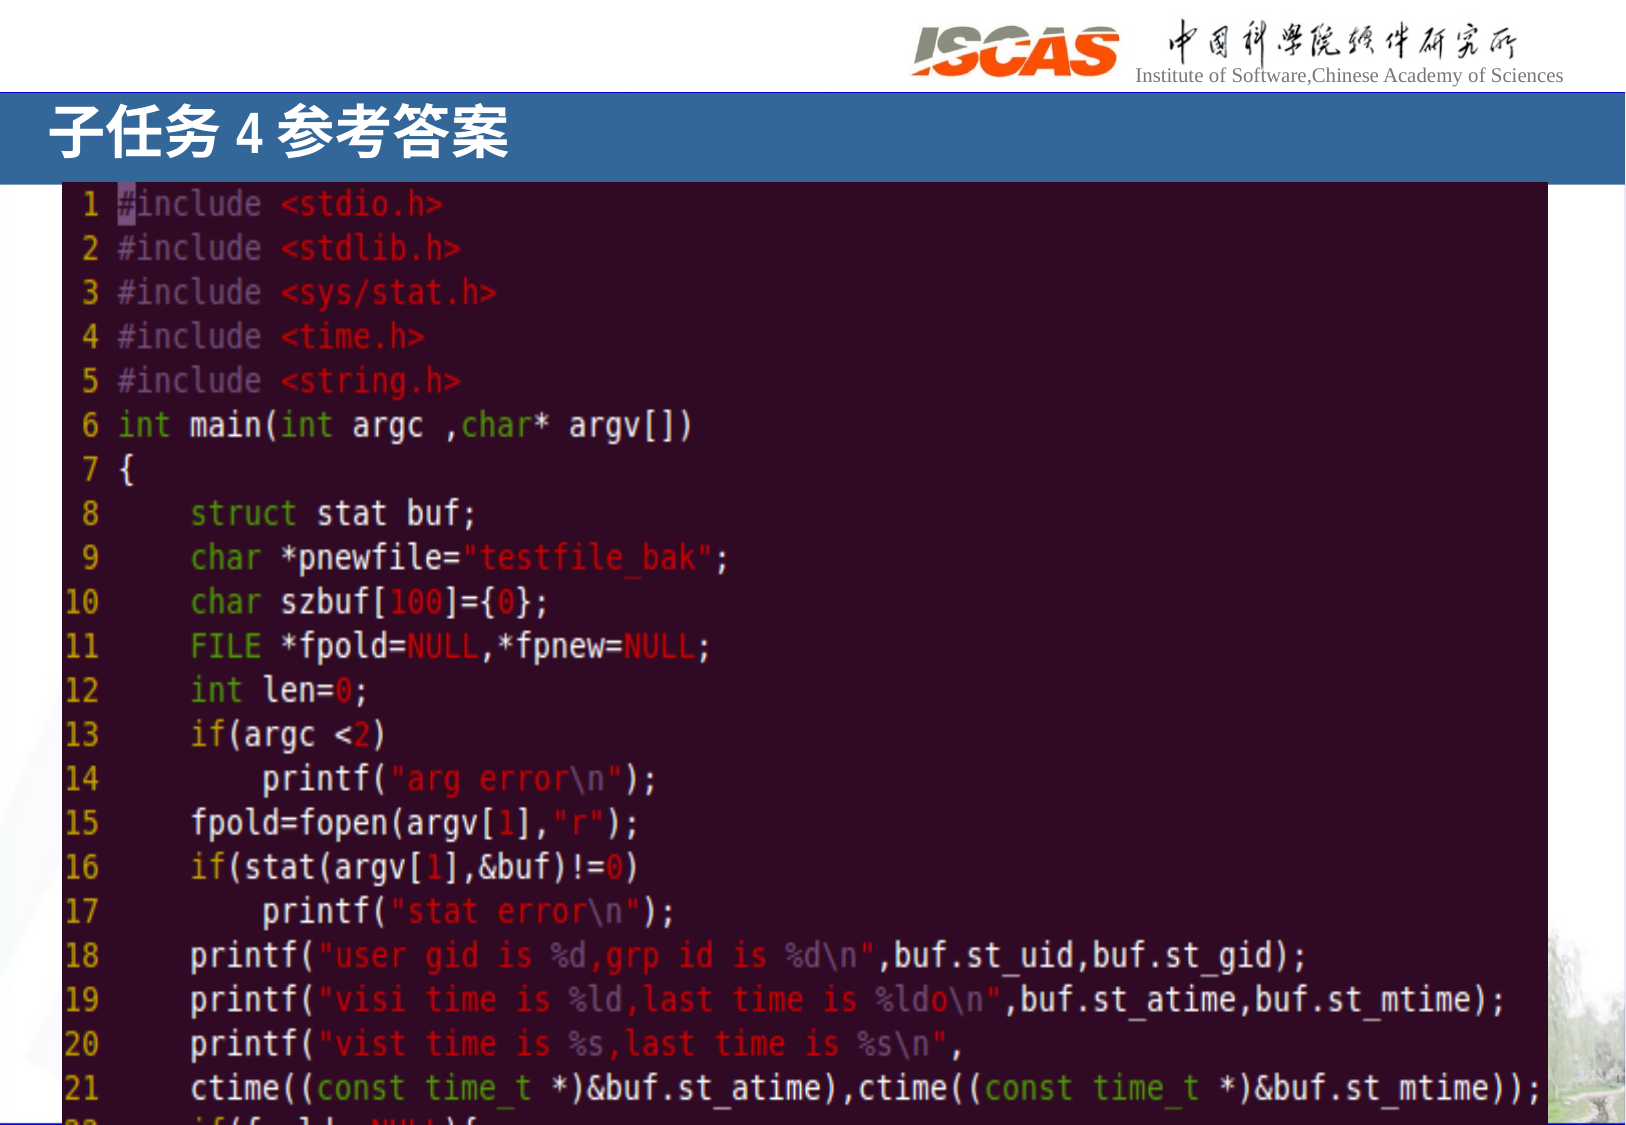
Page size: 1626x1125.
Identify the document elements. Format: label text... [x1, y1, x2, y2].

picture [907, 18, 1132, 87]
picture [1166, 15, 1519, 71]
picture [0, 92, 1626, 1125]
title 子任务4参考答案 [0, 93, 1625, 185]
